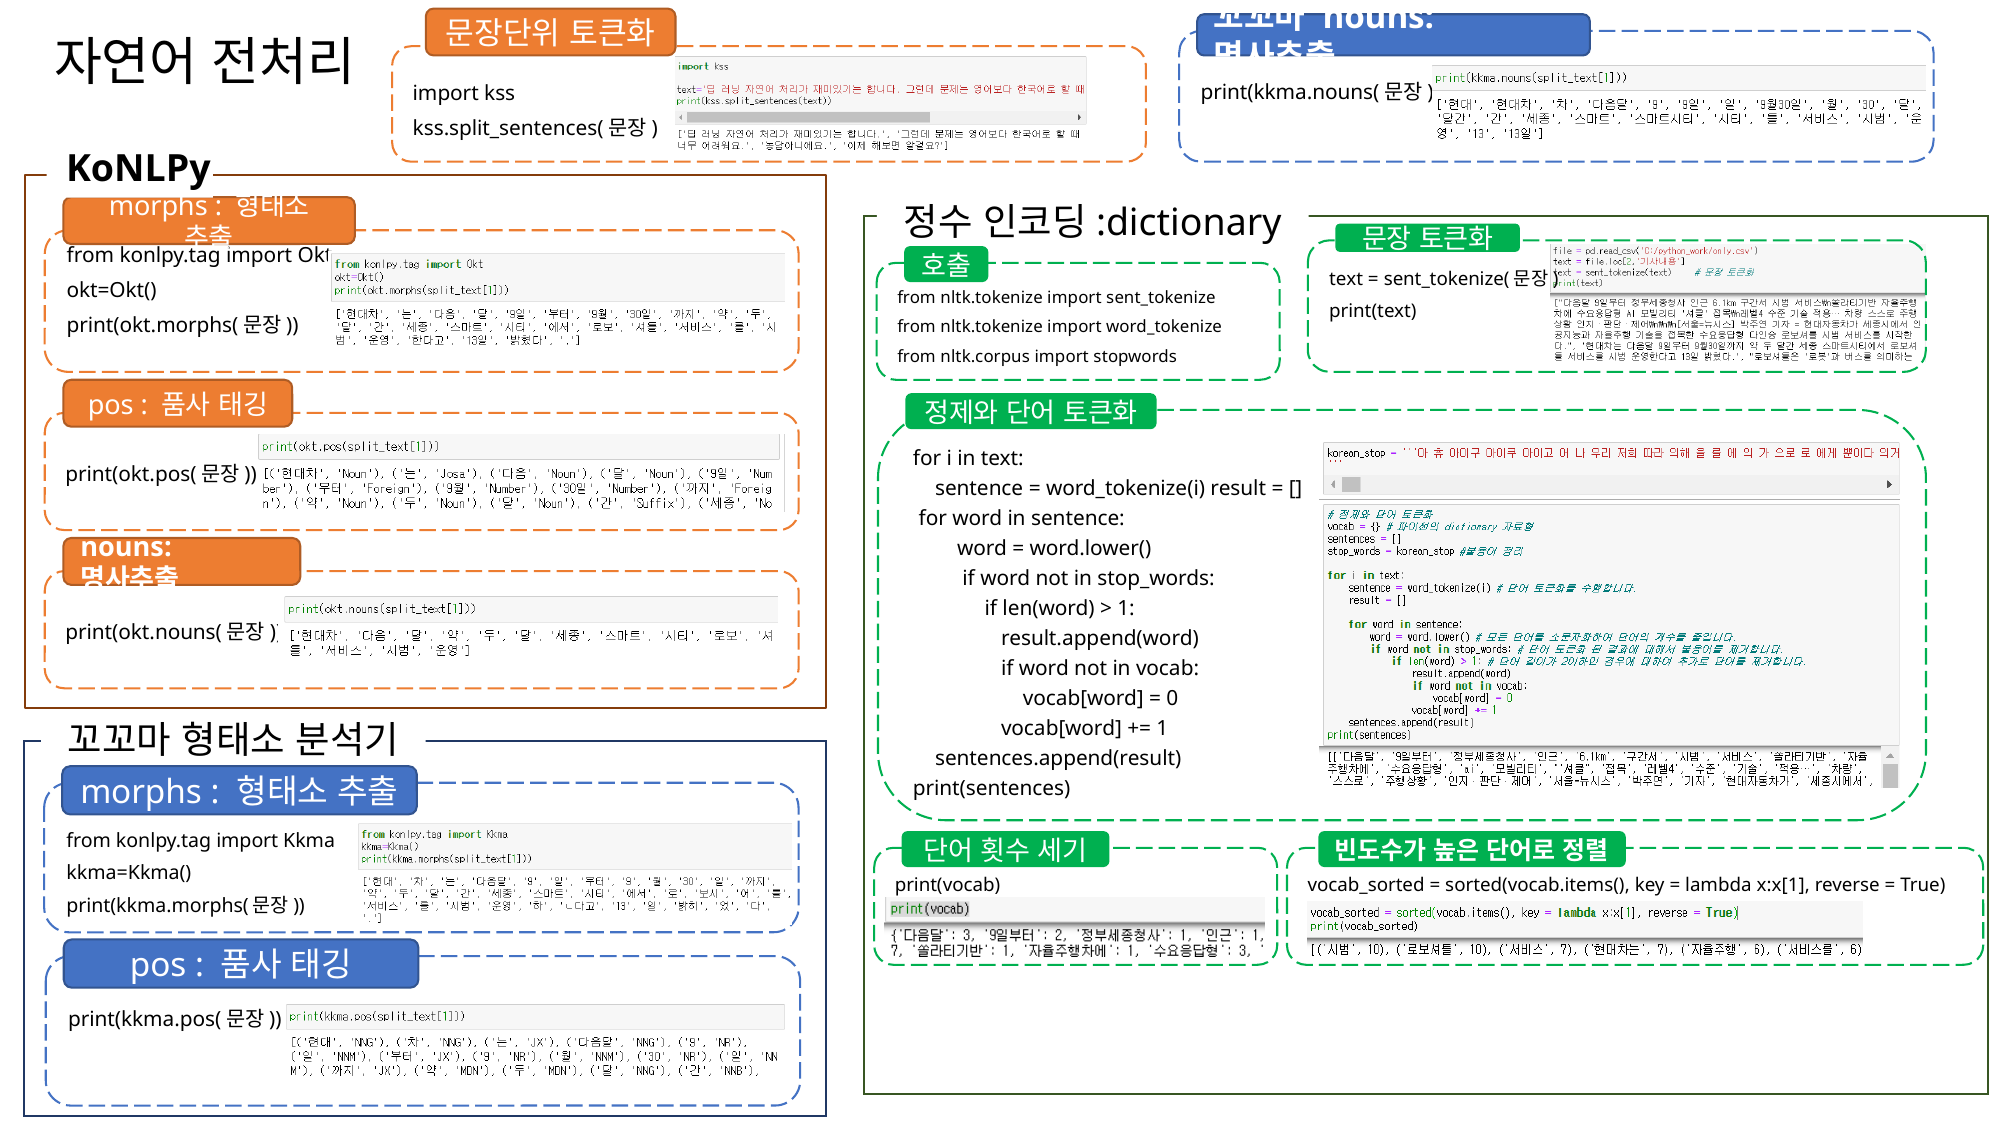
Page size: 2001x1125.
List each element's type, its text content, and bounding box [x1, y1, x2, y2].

text_box 호출 [903, 244, 990, 284]
picture [355, 820, 792, 925]
picture [884, 897, 1265, 957]
picture [284, 1000, 785, 1079]
text_box from konlpy.tag import Kkma kkma=Kkma() print(kkma.morphs(문장)) [44, 782, 799, 933]
text_box 정제와 단어 토큰화 [904, 392, 1158, 431]
picture [328, 251, 785, 353]
text_box vocab_sorted = sorted(vocab.items(), key = lambda x:x[1], reverse = True) [1286, 847, 1984, 965]
picture [1432, 63, 1926, 144]
text_box for i in text: sentence = word_tokenize(i) result = [] for word in sentence: word = word.lower() if word not in stop_words: if len(word) > 1: result.append(word) if word not in vocab: vocab[word] = 0 vocab[word] += 1 sentences.append(result) print(sentences) [877, 409, 1927, 821]
text_box [23, 740, 827, 1117]
text_box 문장 토큰화 [1334, 222, 1521, 253]
text_box 꼬꼬마 형태소 분석기 [40, 708, 427, 784]
text_box print(kkma.pos(문장)) [45, 956, 801, 1106]
picture [278, 591, 778, 661]
text_box 자연어 전처리 [39, 20, 411, 99]
text_box print(okt.nouns(문장)) [44, 571, 799, 689]
text_box 문장단위 토큰화 [424, 7, 677, 57]
text_box print(vocab) [874, 847, 1278, 965]
text_box [25, 175, 827, 708]
picture [1319, 439, 1900, 788]
picture [675, 56, 1087, 155]
text_box [46, 136, 214, 199]
text_box 정수 인코딩:dictionary [876, 175, 1310, 267]
text_box 단어 횟수 세기 [900, 829, 1111, 869]
text_box from nltk.tokenize import sent_tokenize from nltk.tokenize import word_tokenize from nltk.corpus import stopwords [876, 262, 1280, 380]
text_box nouns: 명사추출 [62, 536, 302, 586]
text_box pos : 품사 태깅 [62, 378, 294, 428]
text_box print(kkma.nouns(문장)) [1179, 30, 1934, 162]
text_box morphs : 형태소 추출 [62, 196, 356, 246]
picture [257, 434, 785, 512]
text_box 꼬꼬마 nouns: 명사추출 [1196, 13, 1591, 57]
picture [1307, 901, 1863, 957]
text_box pos : 품사 태깅 [62, 938, 420, 989]
text_box 빈도수가 높은 단어로 정렬 [1317, 829, 1627, 869]
text_box from konlpy.tag import Okt okt=Okt() print(okt.morphs(문장)) [44, 230, 799, 372]
text_box text = sent_tokenize(문장) print(text) [1307, 240, 1923, 372]
text_box KoNLPy [51, 136, 228, 196]
text_box print(okt.pos(문장)) [44, 412, 799, 531]
text_box morphs : 형태소 추출 [61, 765, 418, 816]
text_box import kss kss.split_sentences(문장) [392, 46, 1146, 162]
text_box [863, 215, 1989, 1095]
picture [1550, 244, 1926, 362]
